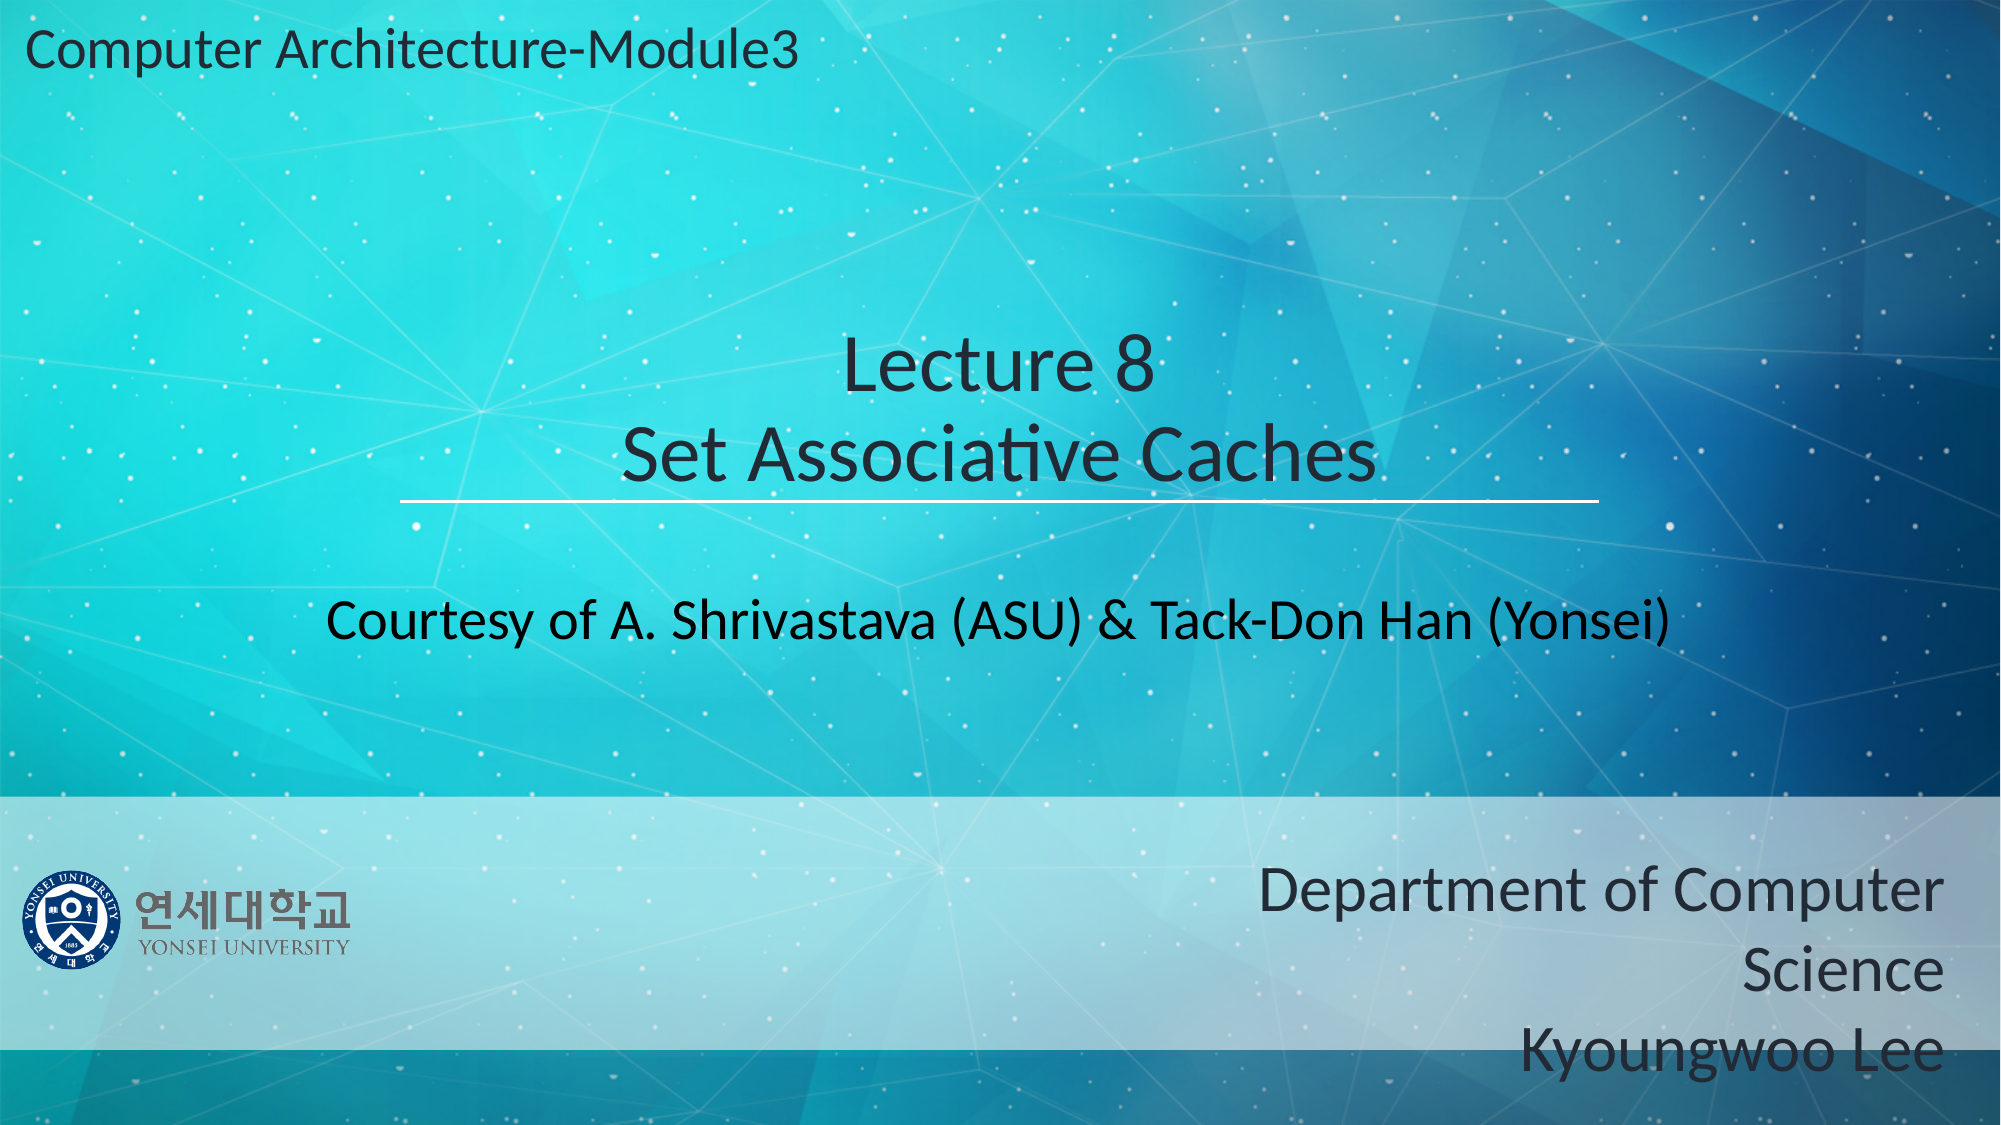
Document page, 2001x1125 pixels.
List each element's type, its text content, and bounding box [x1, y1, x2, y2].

subtitle Department of Computer Science Kyoungwoo Lee [1129, 837, 1961, 1001]
picture [0, 856, 369, 1001]
list Computer Architecture-Module3 [10, 10, 825, 90]
picture [0, 0, 2001, 1125]
title Lecture 8 Set Associative Caches Courtesy of A. Shrivastava (ASU) & Tack-Don Han (Yonsei) [302, 222, 1698, 756]
